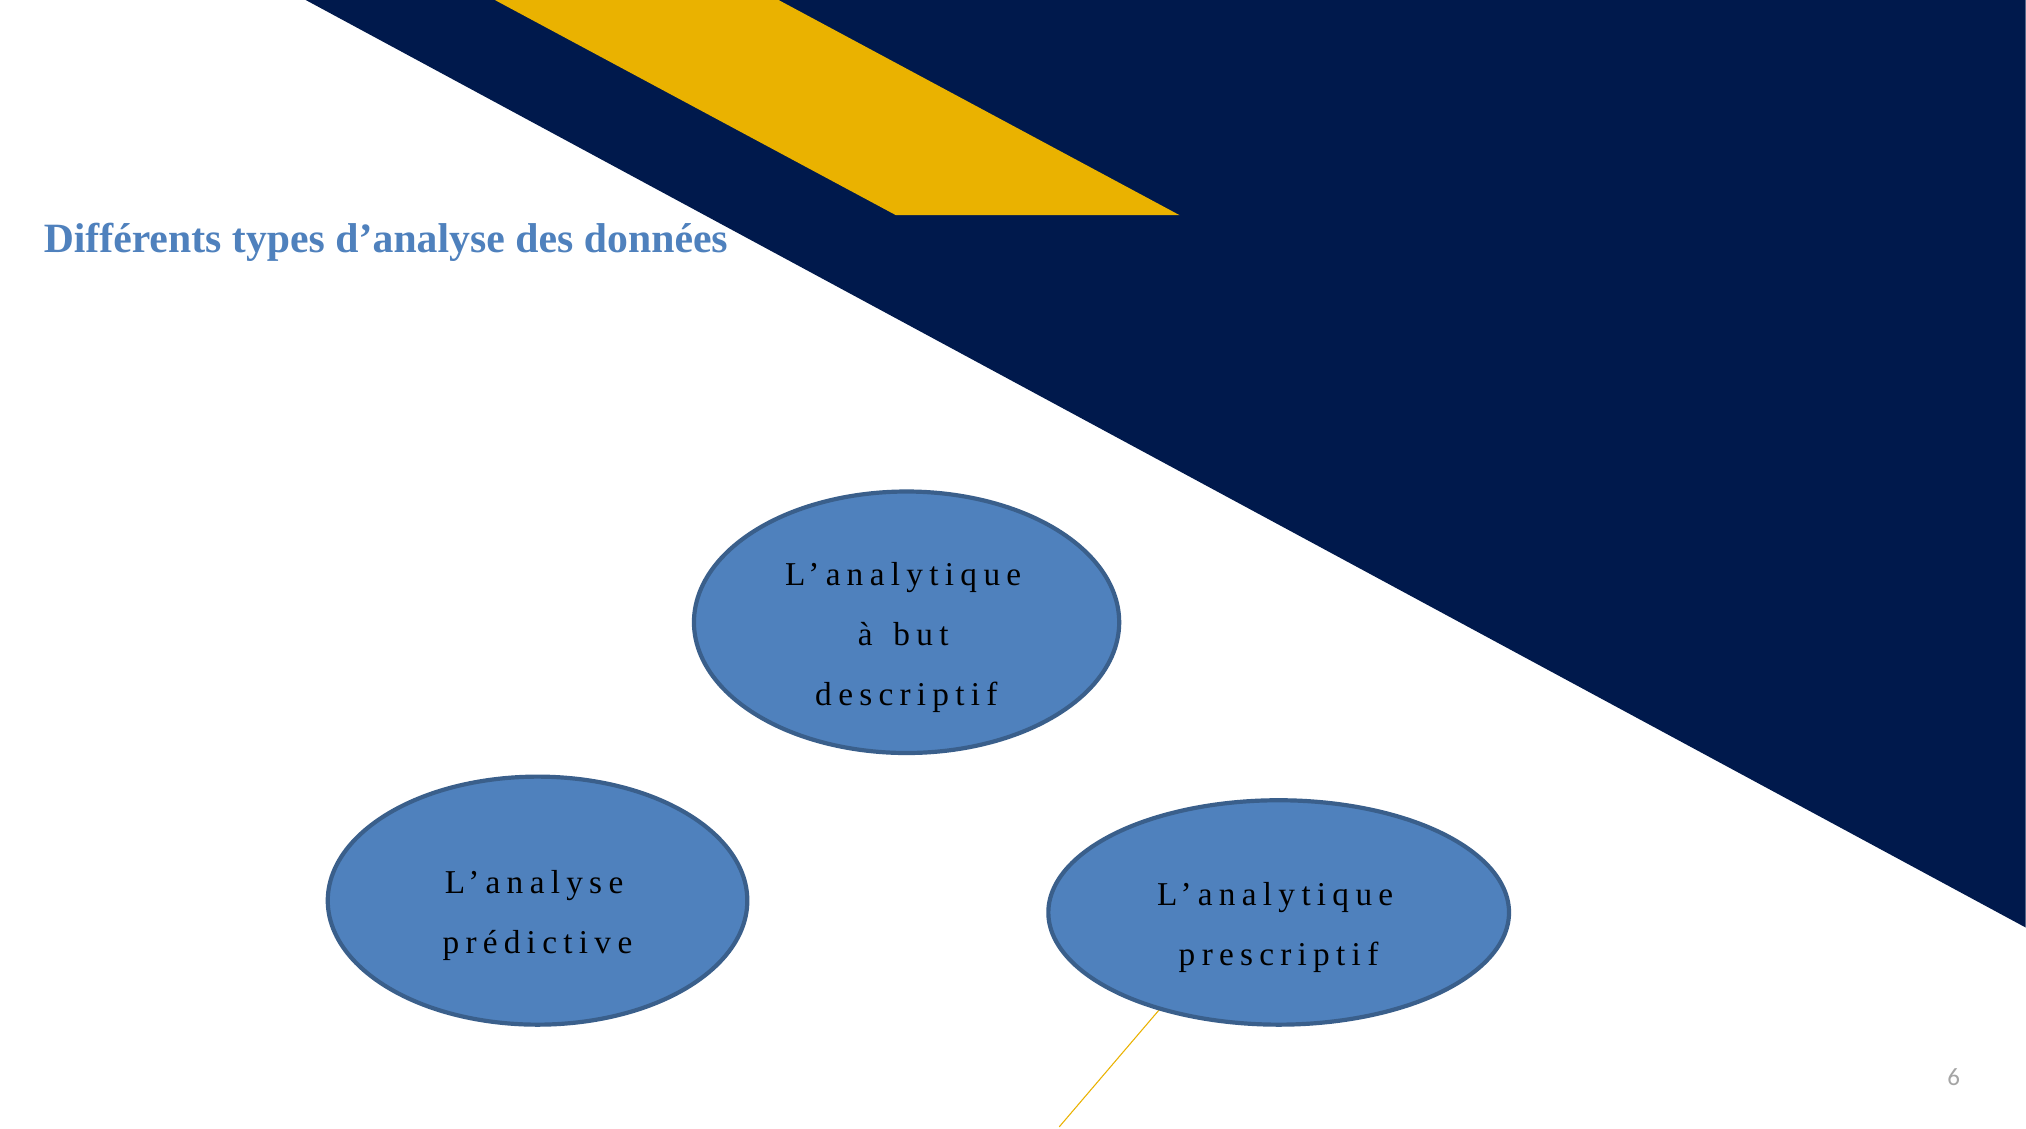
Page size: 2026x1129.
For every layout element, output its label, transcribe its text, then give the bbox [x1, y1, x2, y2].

slide_number 6 [1852, 1045, 1976, 1106]
text_box L’analytique prescriptif [1046, 798, 1512, 1027]
text_box L’analytique à but descriptif [691, 489, 1122, 756]
text_box L’analyse prédictive [325, 774, 750, 1027]
text_box Différents types d’analyse des données [29, 203, 744, 269]
